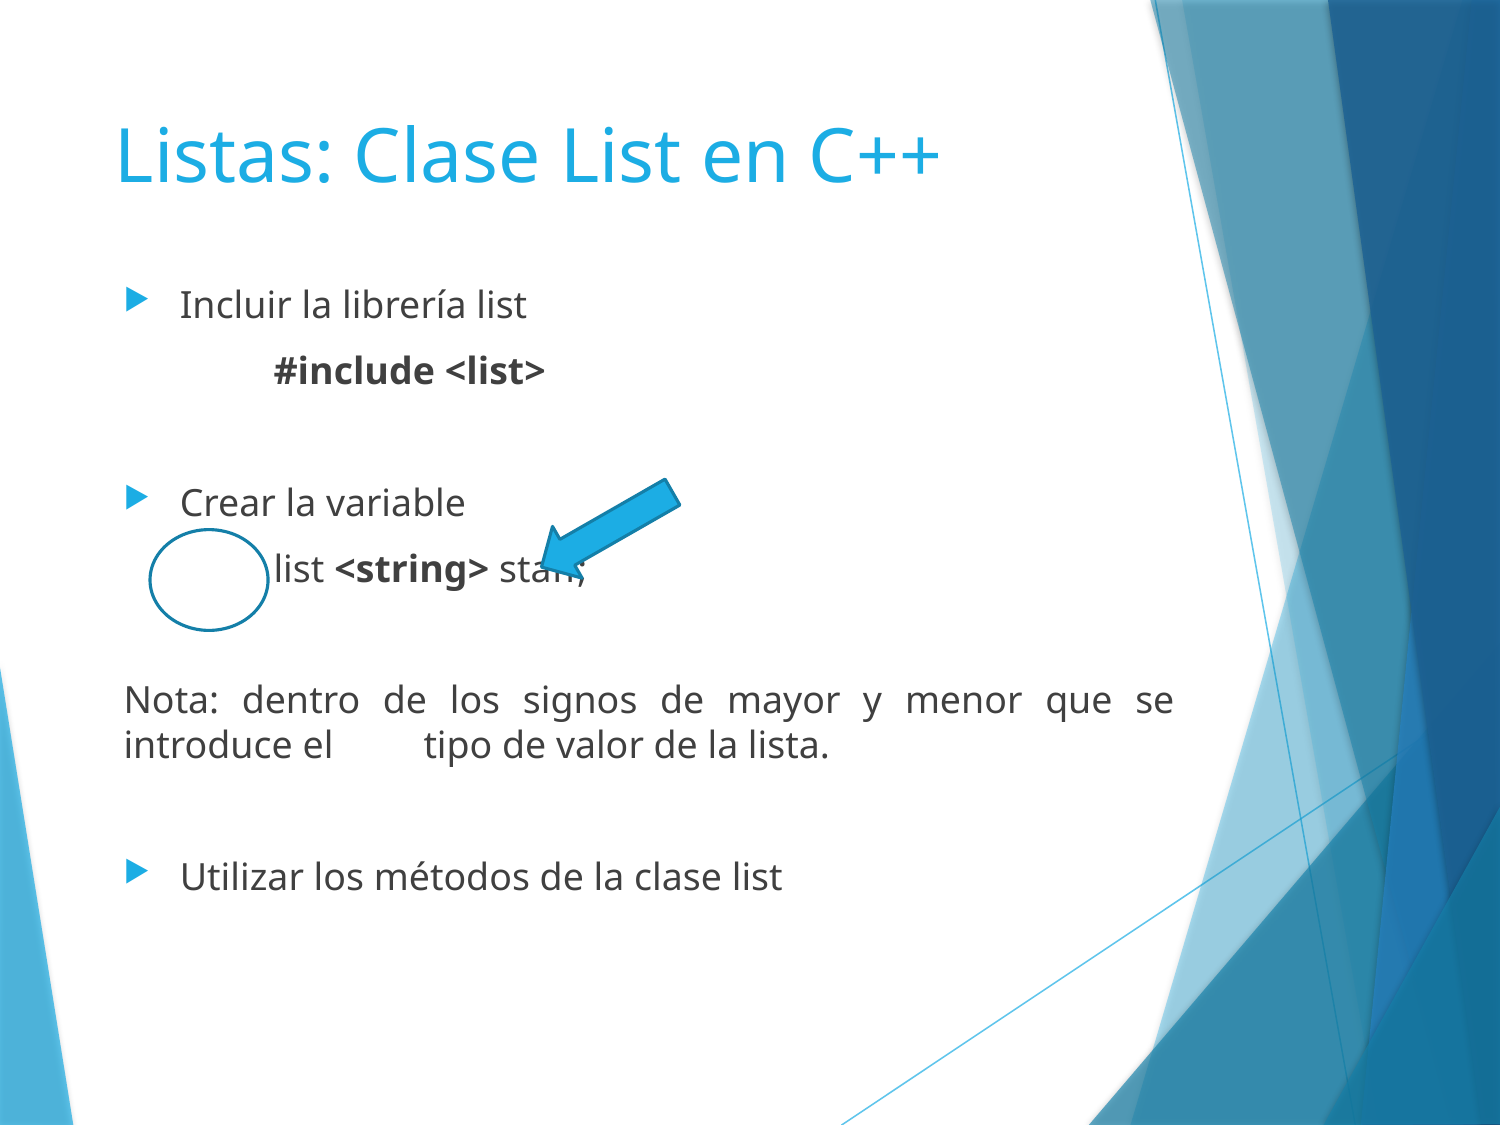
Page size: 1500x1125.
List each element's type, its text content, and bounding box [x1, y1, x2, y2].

text_box [148, 528, 270, 632]
text_box [539, 477, 682, 580]
title Listas: Clase List en C++ [99, 99, 1142, 317]
list Incluir la librería list #include <list> Crear la variable list <string> staff; Nota: dentro de los signos de mayor y menor que se introduce el tipo de valor de la lista. Utilizar los métodos de la clase list [108, 273, 1191, 1083]
